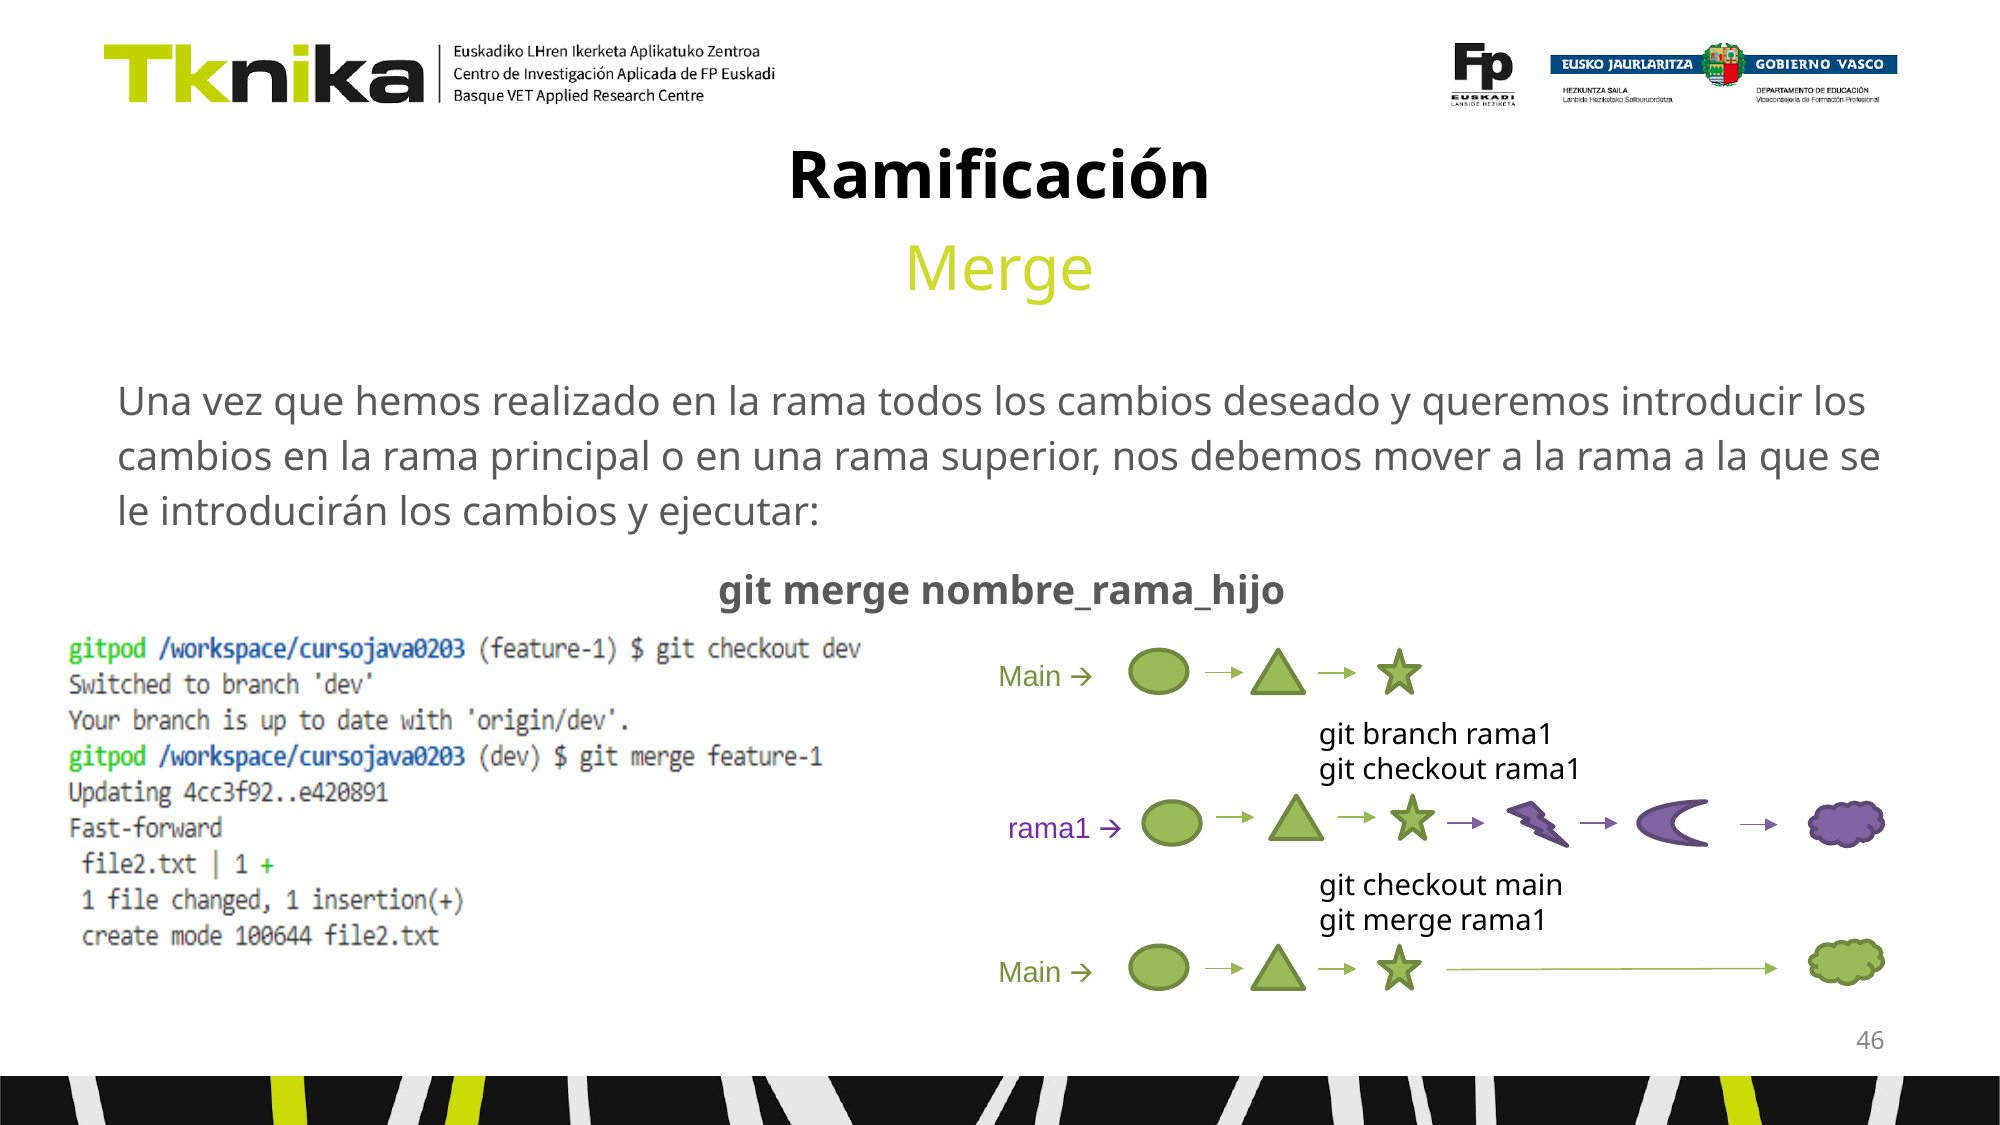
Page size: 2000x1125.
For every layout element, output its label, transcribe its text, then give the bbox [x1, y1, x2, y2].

picture [57, 632, 889, 954]
picture [102, 42, 1898, 106]
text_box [983, 649, 1884, 997]
picture [0, 1076, 2000, 1125]
list Una vez que hemos realizado en la rama todos los cambios deseado y queremos introducir los cambios en la rama principal o en una rama superior, nos debemos mover a la rama a la que se le introducirán los cambios y ejecutar: git merge nombre_rama_hijo [102, 361, 1902, 709]
slide_number ‹#› [1433, 1011, 1900, 1072]
list Merge [102, 219, 1898, 291]
title Ramificación [99, 125, 1900, 220]
